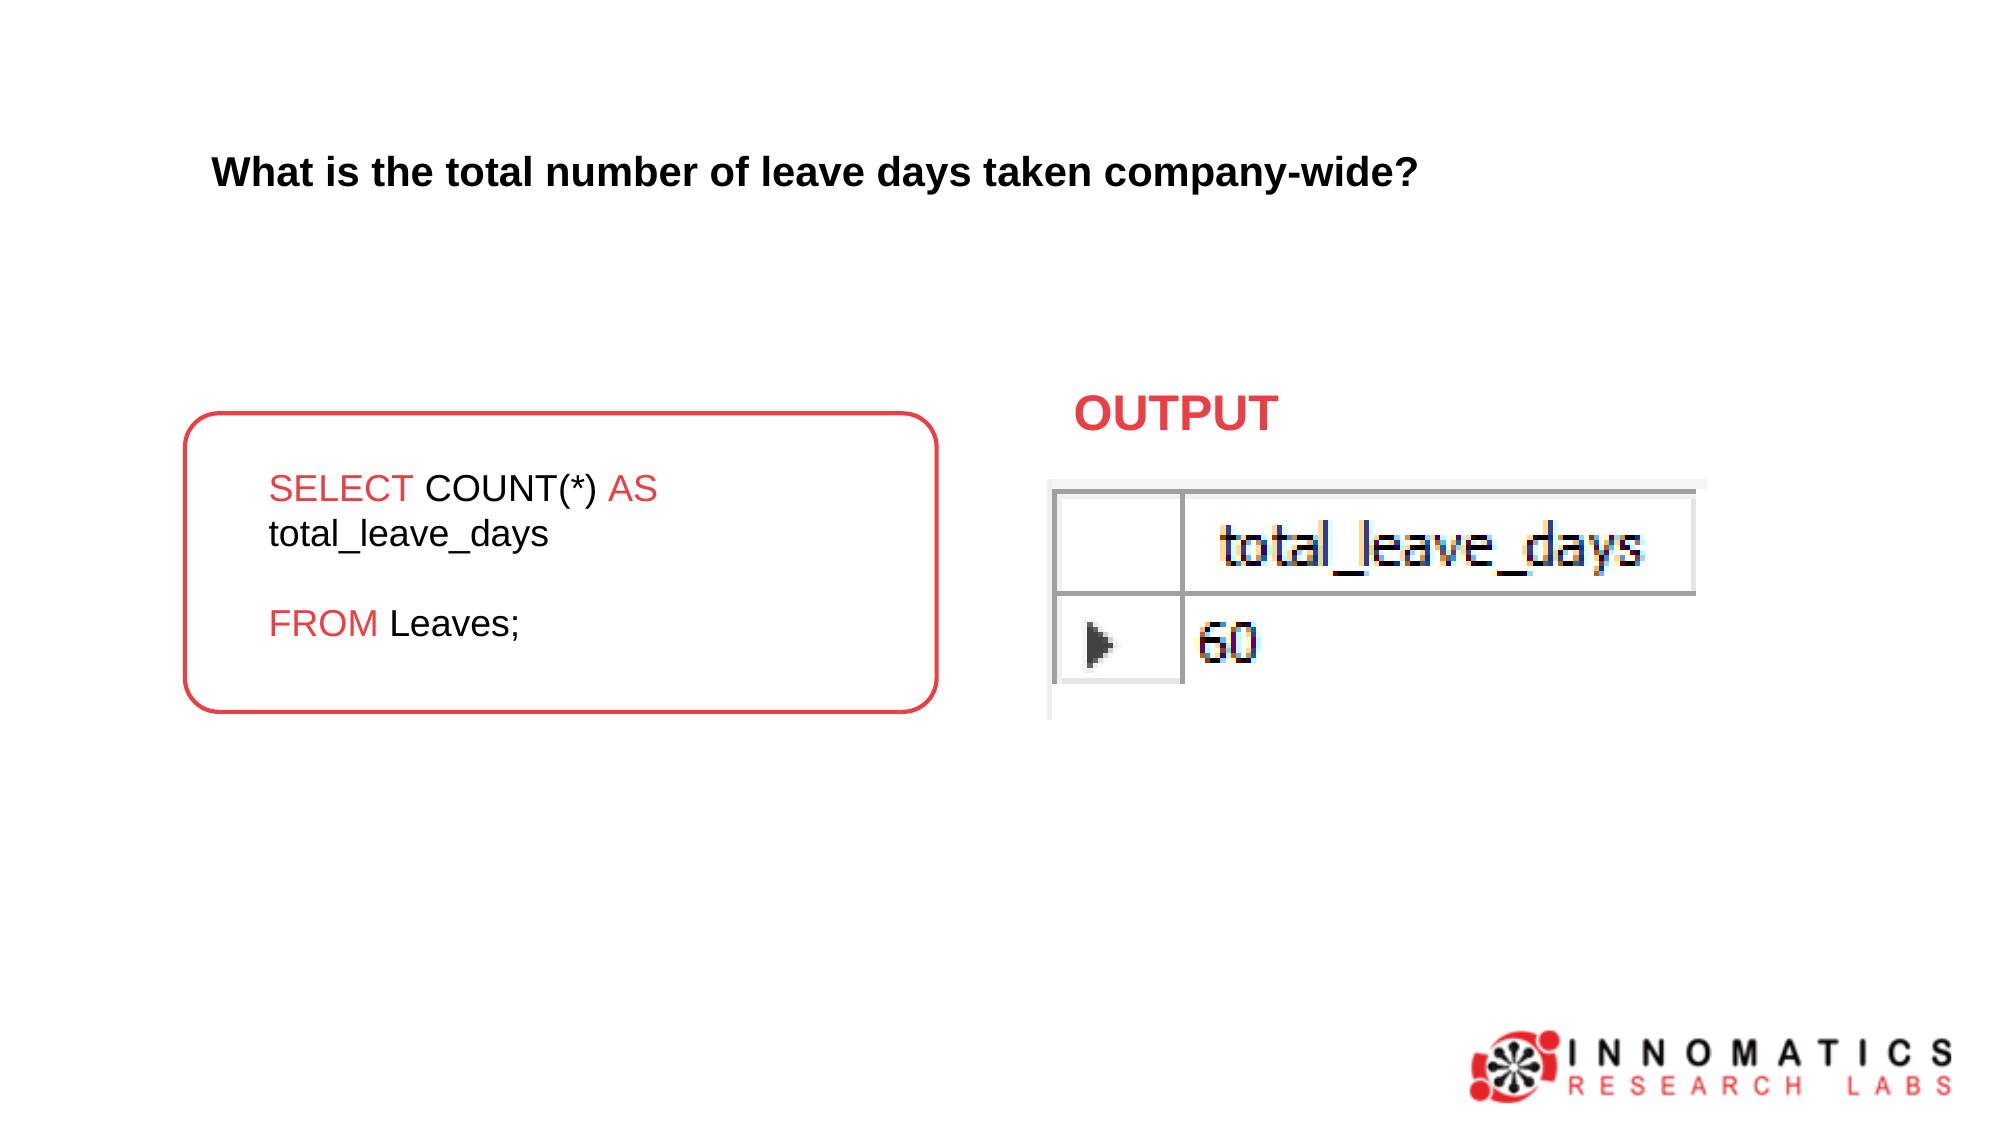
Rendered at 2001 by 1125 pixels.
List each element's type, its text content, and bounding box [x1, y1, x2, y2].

text_box SELECT COUNT(*) AS total_leave_days FROM Leaves; [253, 456, 890, 651]
text_box What is the total number of leave days taken company-wide? [196, 137, 1669, 203]
picture [1445, 1014, 1975, 1125]
text_box [182, 411, 939, 714]
picture [1046, 479, 1707, 721]
text_box OUTPUT [1058, 373, 1923, 449]
